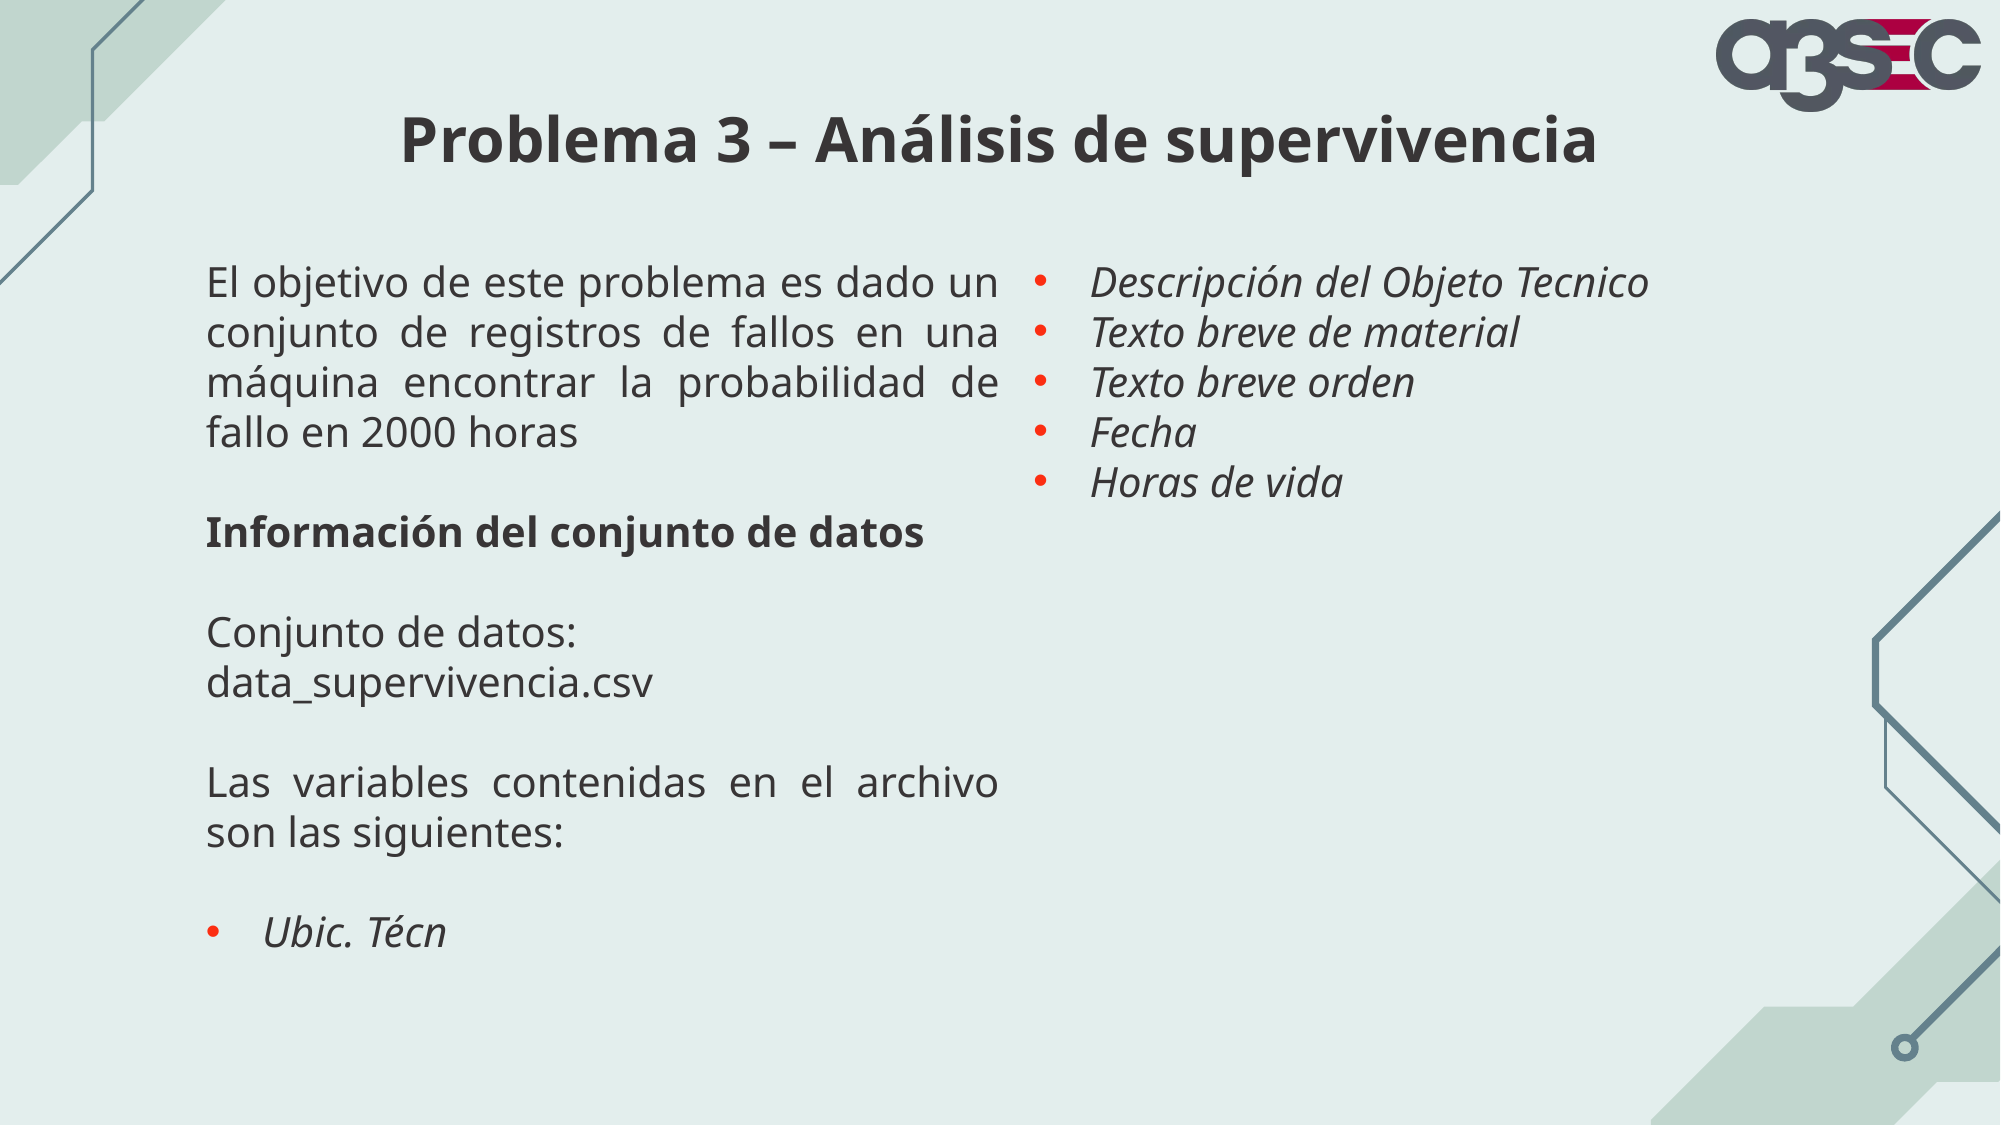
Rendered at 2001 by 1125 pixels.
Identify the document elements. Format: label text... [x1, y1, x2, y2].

picture [1716, 19, 1981, 112]
list El objetivo de este problema es dado un conjunto de registros de fallos en una máquina encontrar la probabilidad de fallo en 2000 horas Información del conjunto de datos Conjunto de datos: data_supervivencia.csv Las variables contenidas en el archivo son las siguientes: Ubic. Técn Descripción del Objeto Tecnico Texto breve de material Texto breve orden Fecha Horas de vida [157, 240, 1843, 1008]
title Problema 3 – Análisis de supervivencia [157, 84, 1843, 215]
